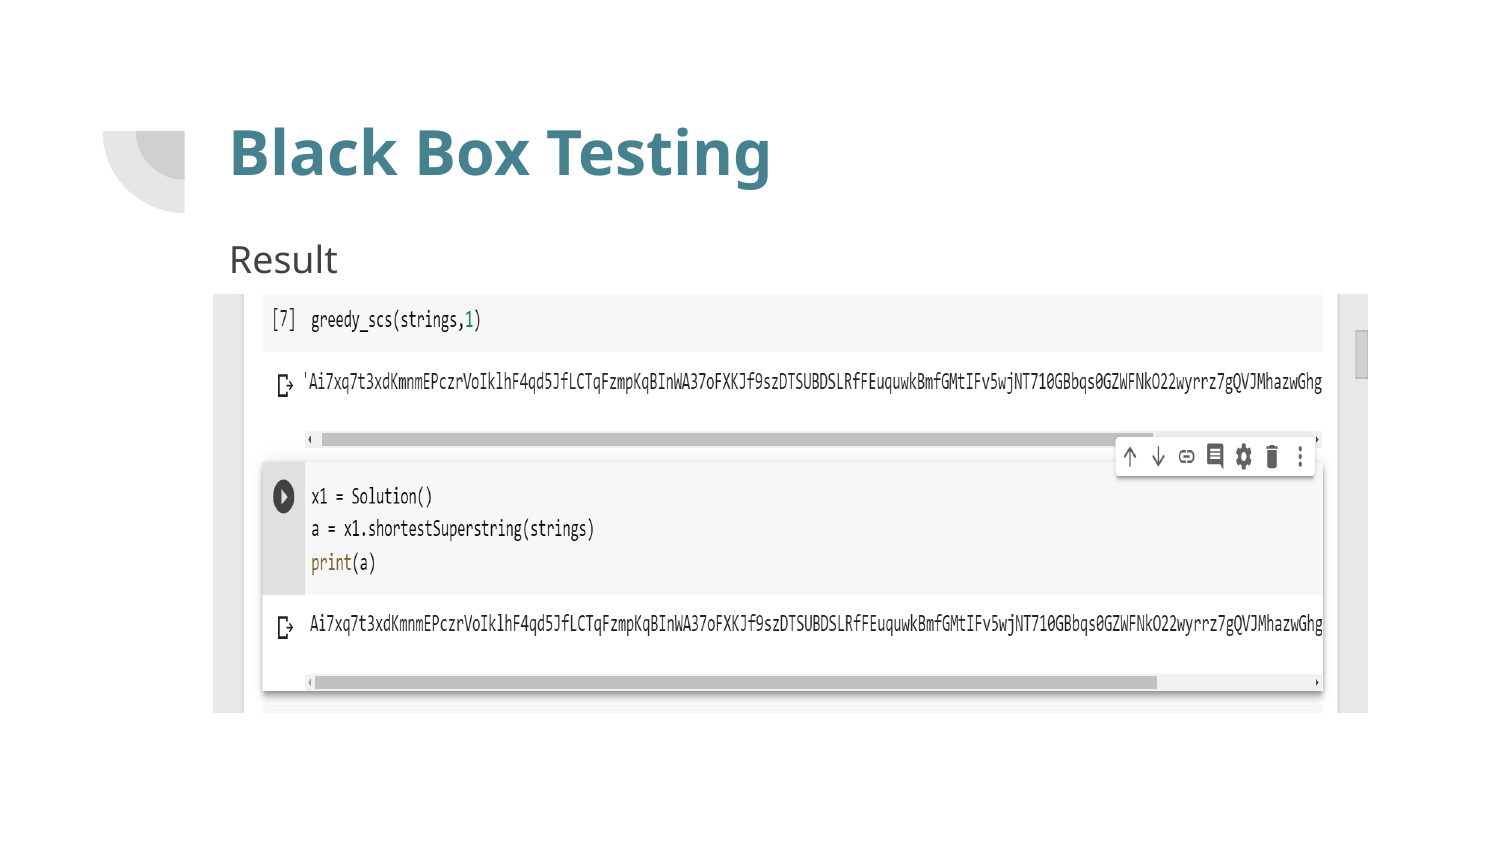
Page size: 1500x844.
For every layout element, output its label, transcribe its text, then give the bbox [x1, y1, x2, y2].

list Result [213, 214, 1368, 293]
picture [213, 293, 1368, 714]
title Black Box Testing [213, 98, 1368, 214]
